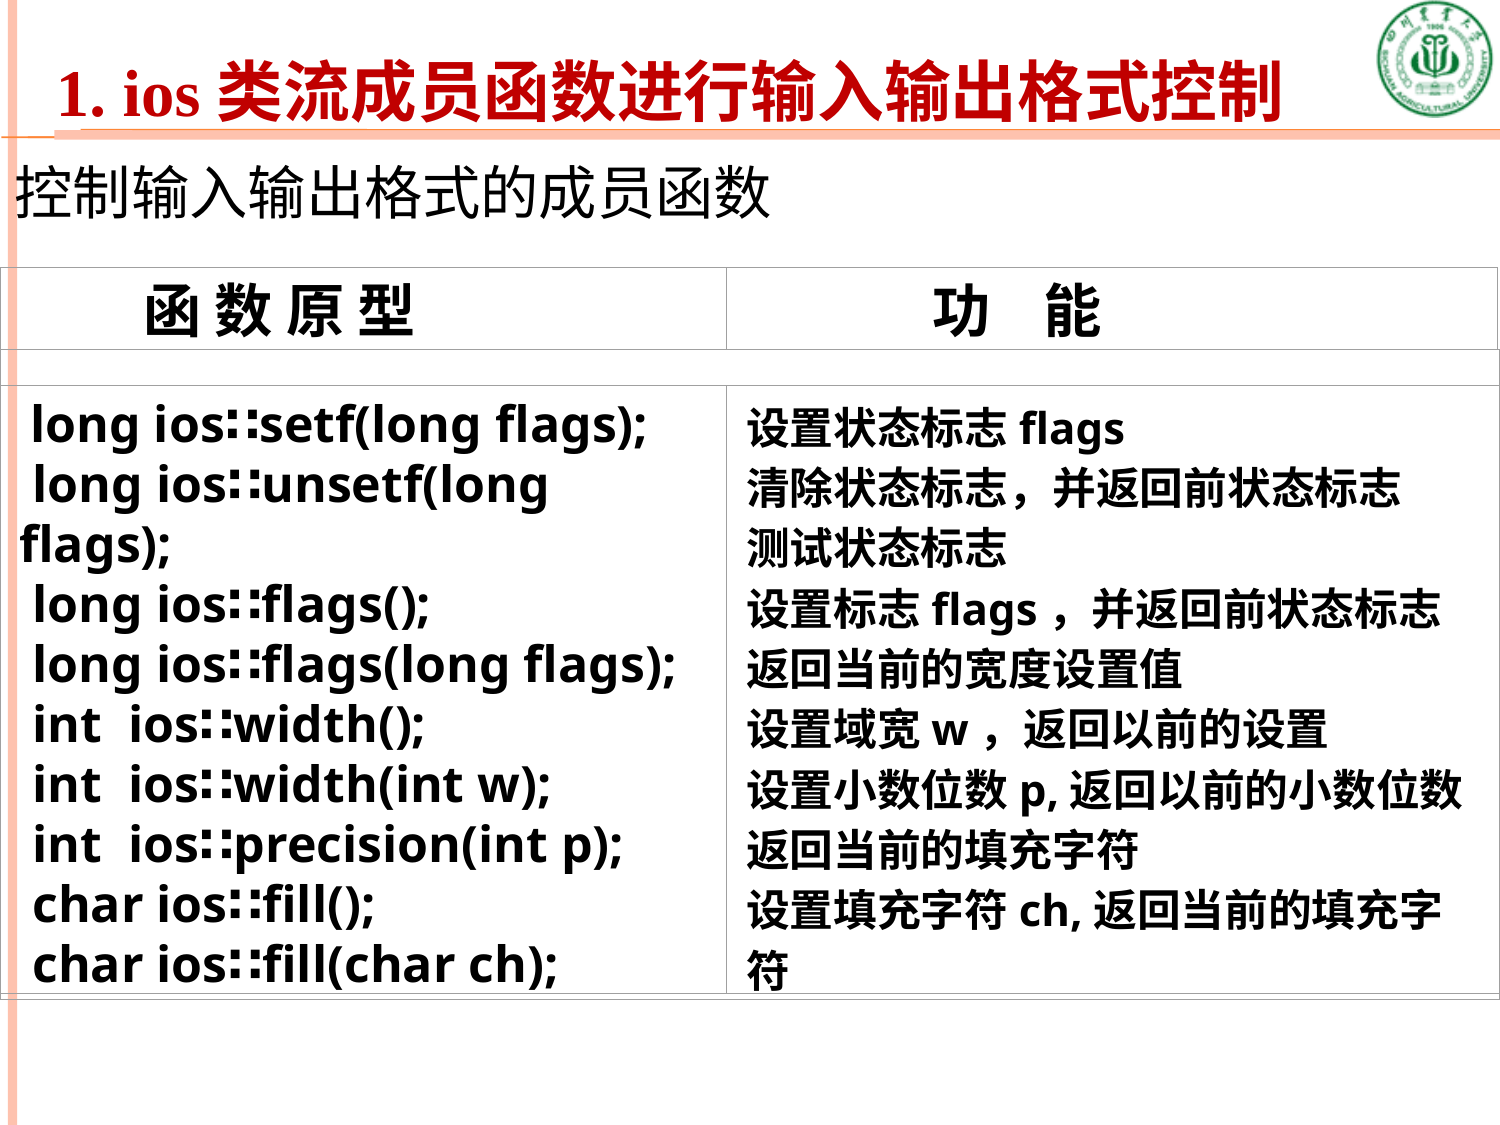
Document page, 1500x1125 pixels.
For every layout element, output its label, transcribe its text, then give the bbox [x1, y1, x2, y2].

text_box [0, 266, 1500, 1000]
text_box 1. ios类流成员函数进行输入输出格式控制 [41, 31, 1403, 138]
picture [1375, 0, 1500, 118]
text_box 控制输入输出格式的成员函数 [0, 148, 1500, 234]
